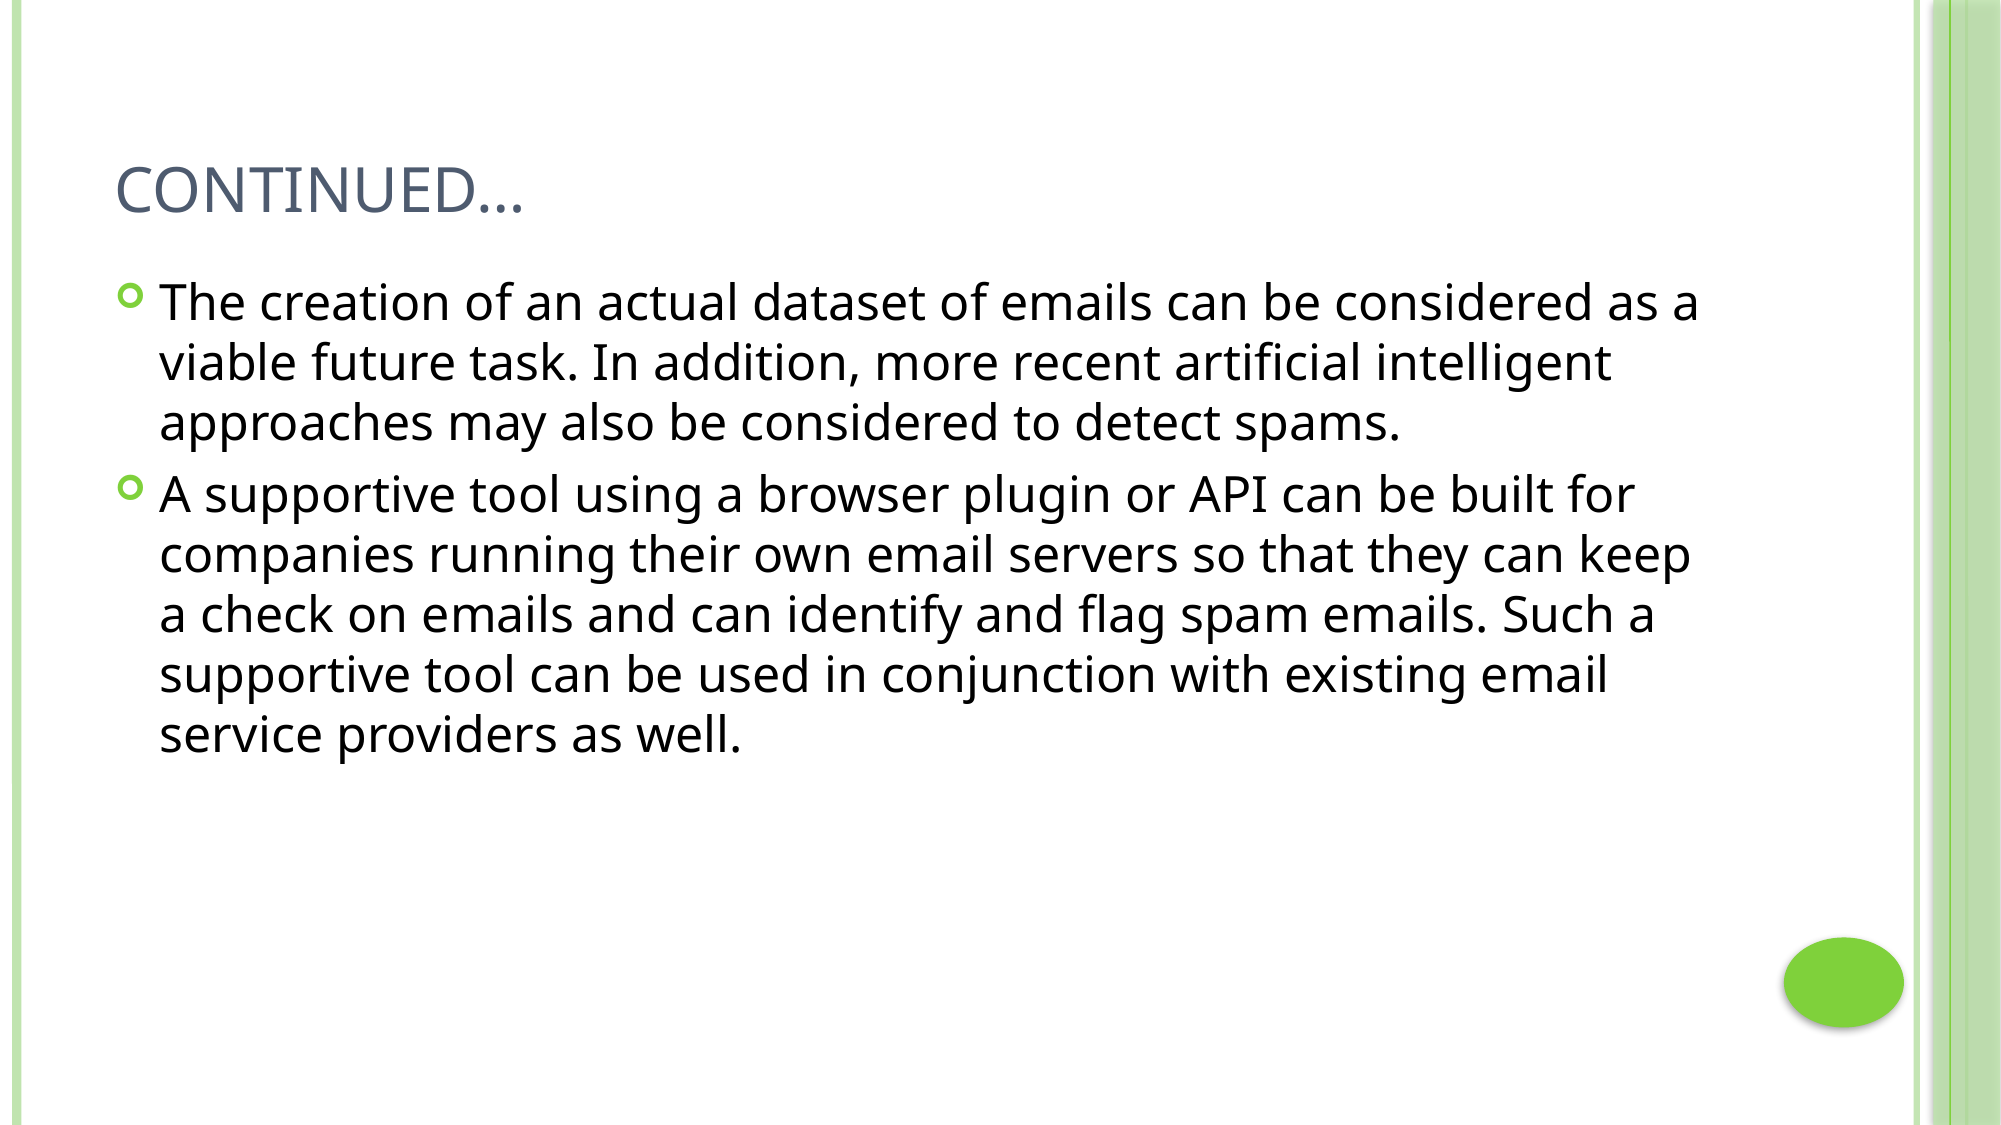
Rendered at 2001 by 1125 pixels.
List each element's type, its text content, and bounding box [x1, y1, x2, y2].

list The creation of an actual dataset of emails can be considered as a viable future task. In addition, more recent artificial intelligent approaches may also be considered to detect spams. A supportive tool using a browser plugin or API can be built for companies running their own email servers so that they can keep a check on emails and can identify and flag spam emails. Such a supportive tool can be used in conjunction with existing email service providers as well. [99, 262, 1734, 1062]
title Continued… [99, 45, 1734, 233]
